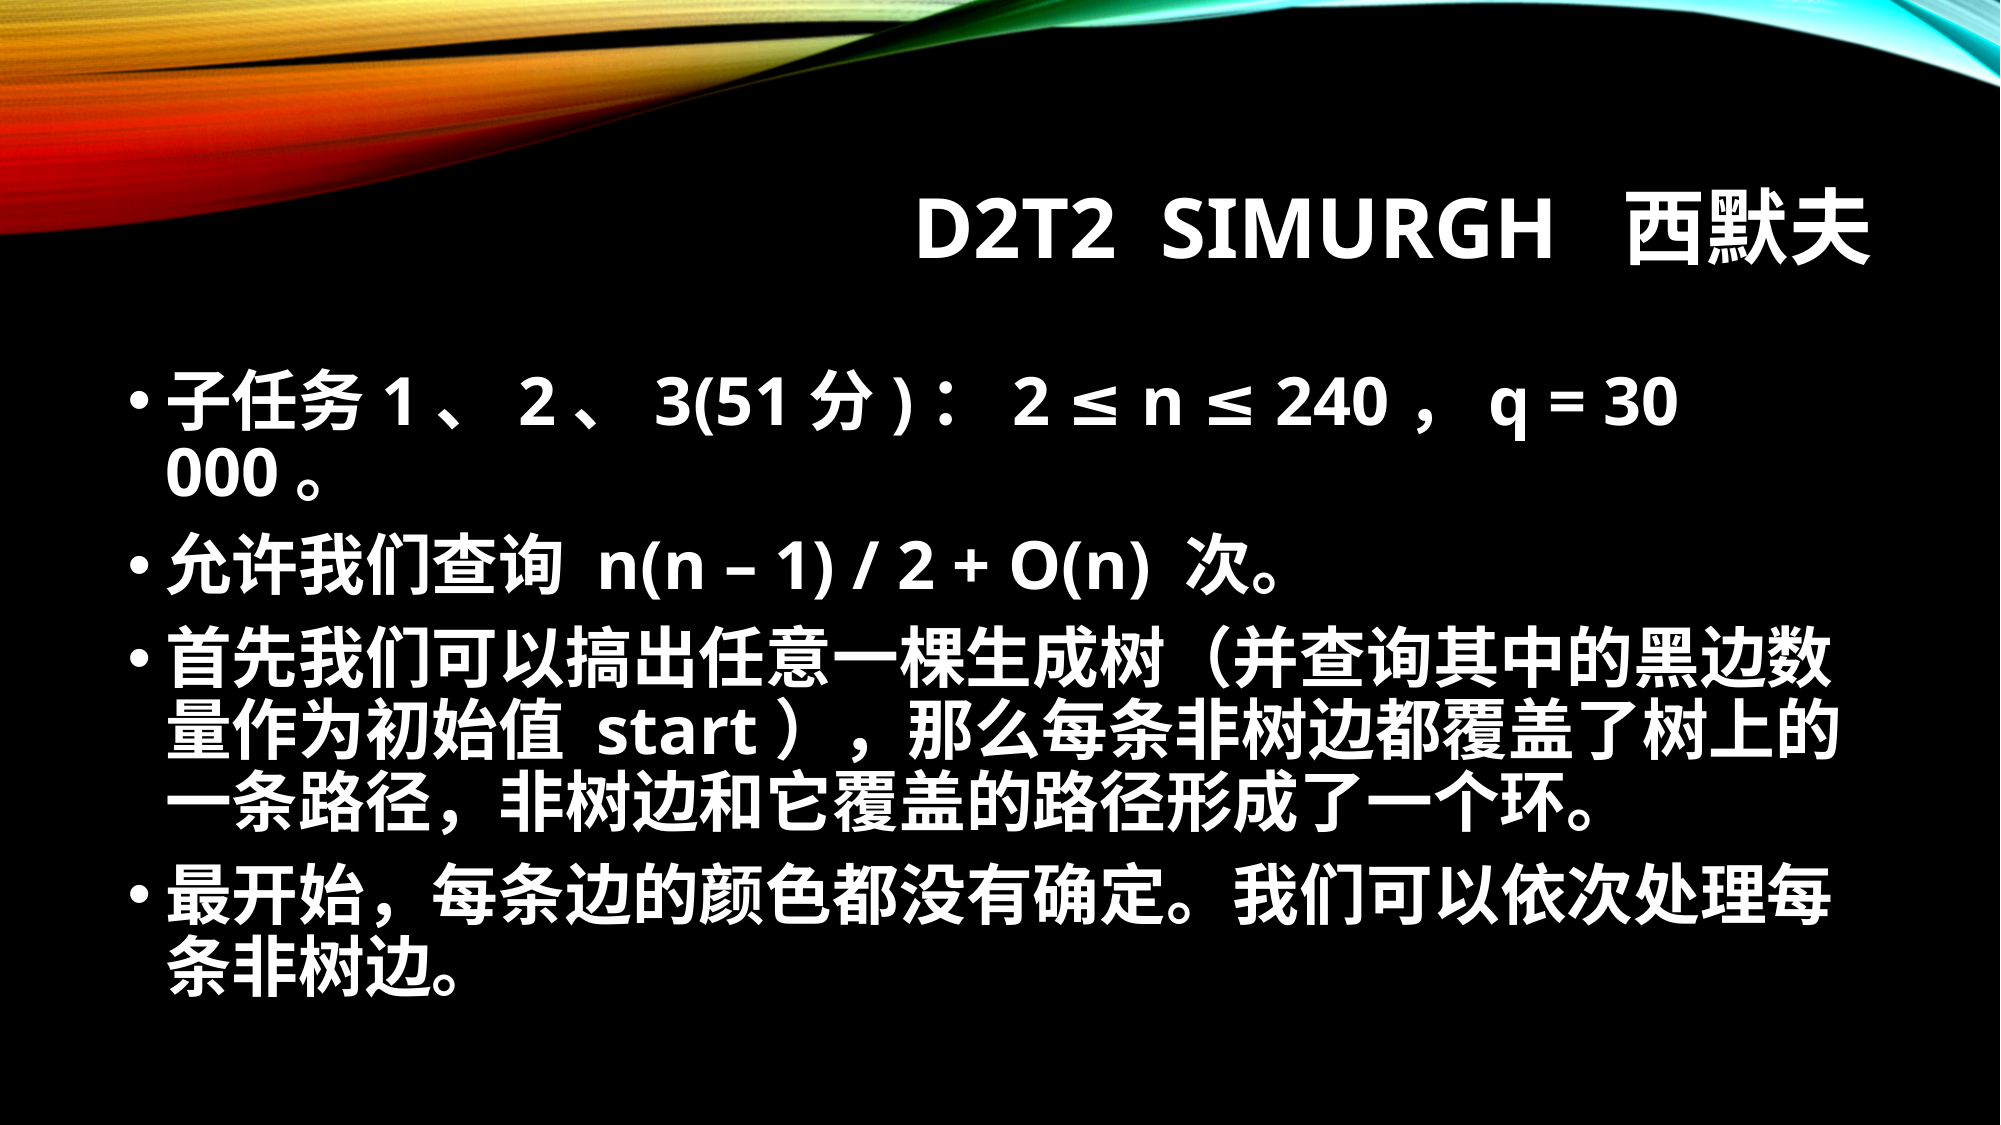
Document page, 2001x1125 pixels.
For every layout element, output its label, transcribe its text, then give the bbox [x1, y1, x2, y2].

title D2T2 Simurgh 西默夫 [474, 125, 1888, 338]
list 子任务1、2、3(51分)：2 ≤ n ≤ 240，q = 30 000。 允许我们查询 n(n – 1) / 2 + O(n) 次。 首先我们可以搞出任意一棵生成树（并查询其中的黑边数量作为初始值 start），那么每条非树边都覆盖了树上的一条路径，非树边和它覆盖的路径形成了一个环。 最开始，每条边的颜色都没有确定。我们可以依次处理每条非树边。 [112, 360, 1888, 1021]
picture [0, 0, 2000, 237]
